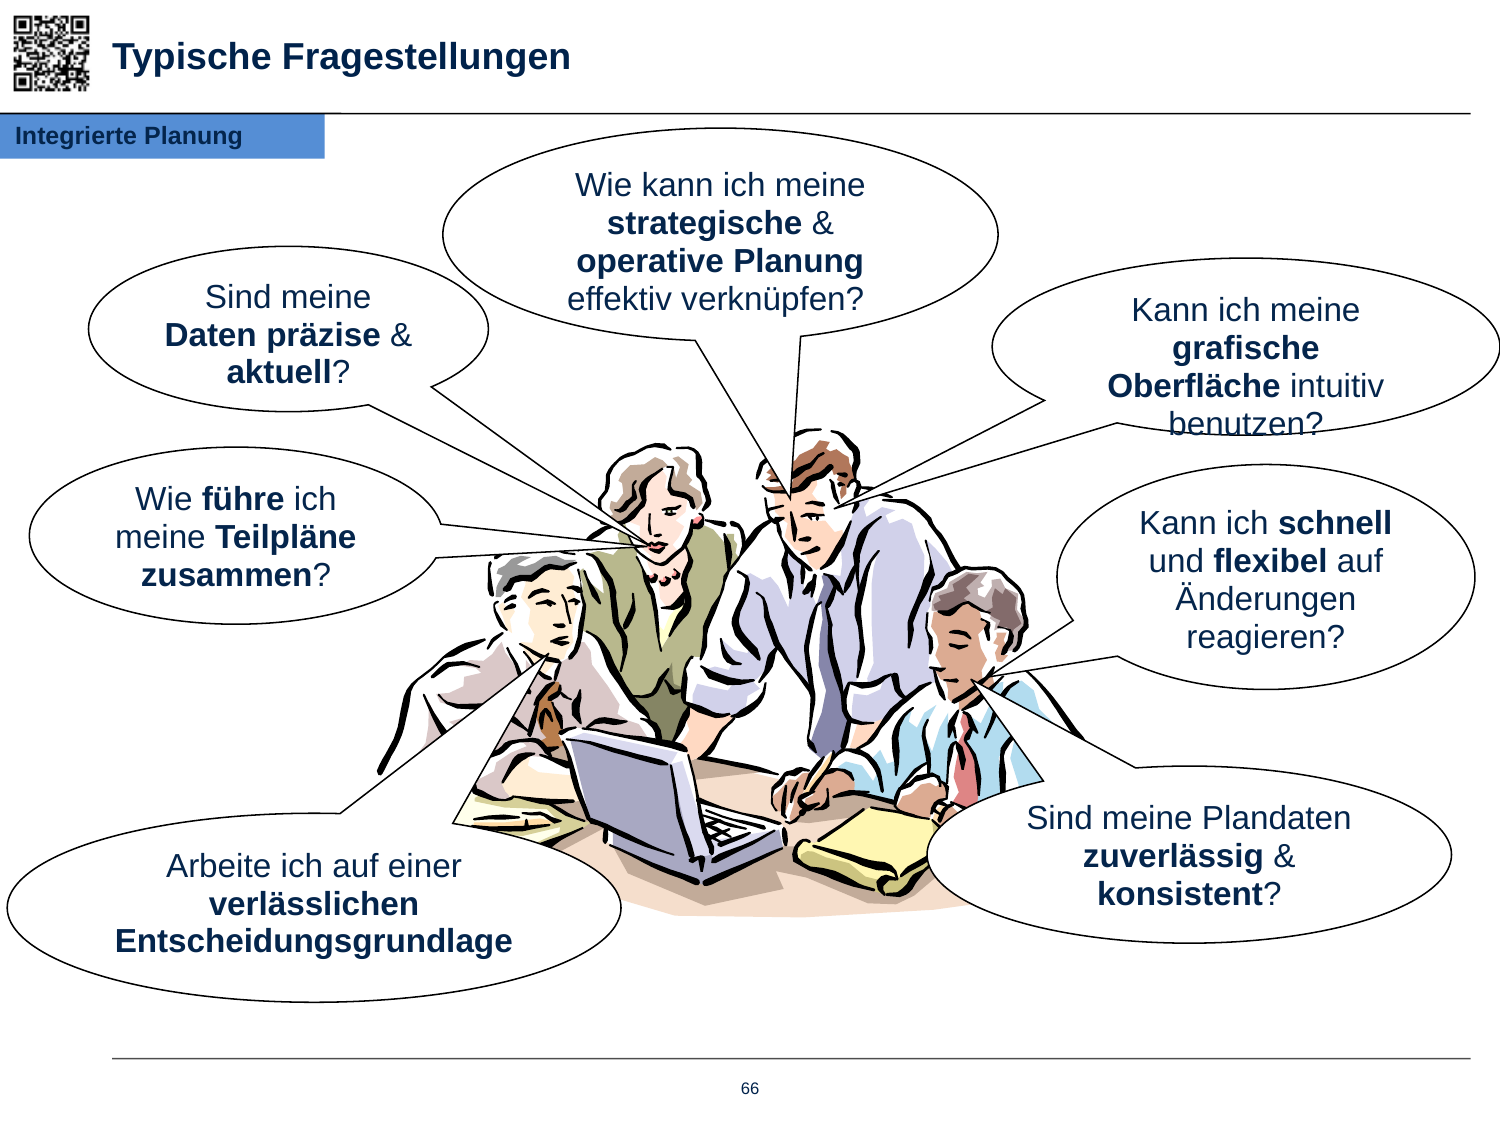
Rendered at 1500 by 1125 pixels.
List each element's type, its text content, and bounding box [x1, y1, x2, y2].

text_box Sind meine Daten präzise & aktuell? [88, 246, 489, 421]
text_box Kann ich schnell und flexibel auf Änderungen reagieren? [1118, 464, 1475, 690]
text_box Wie kann ich meine strategische & operative Planung effektiv verknüpfen? [442, 128, 999, 421]
text_box Integrierte Planung [0, 113, 325, 159]
text_box Arbeite ich auf einer verlässlichen Entscheidungsgrundlage [7, 802, 611, 1003]
text_box Kann ich meine grafische Oberfläche intuitiv benutzen? [992, 258, 1500, 436]
picture [3, 5, 99, 101]
title Typische Fragestellungen [97, 7, 1210, 102]
text_box Sind meine Plandaten zuverlässig & konsistent? [1061, 758, 1452, 944]
picture [359, 423, 1113, 923]
text_box Wie führe ich meine Teilpläne zusammen? [29, 447, 354, 625]
